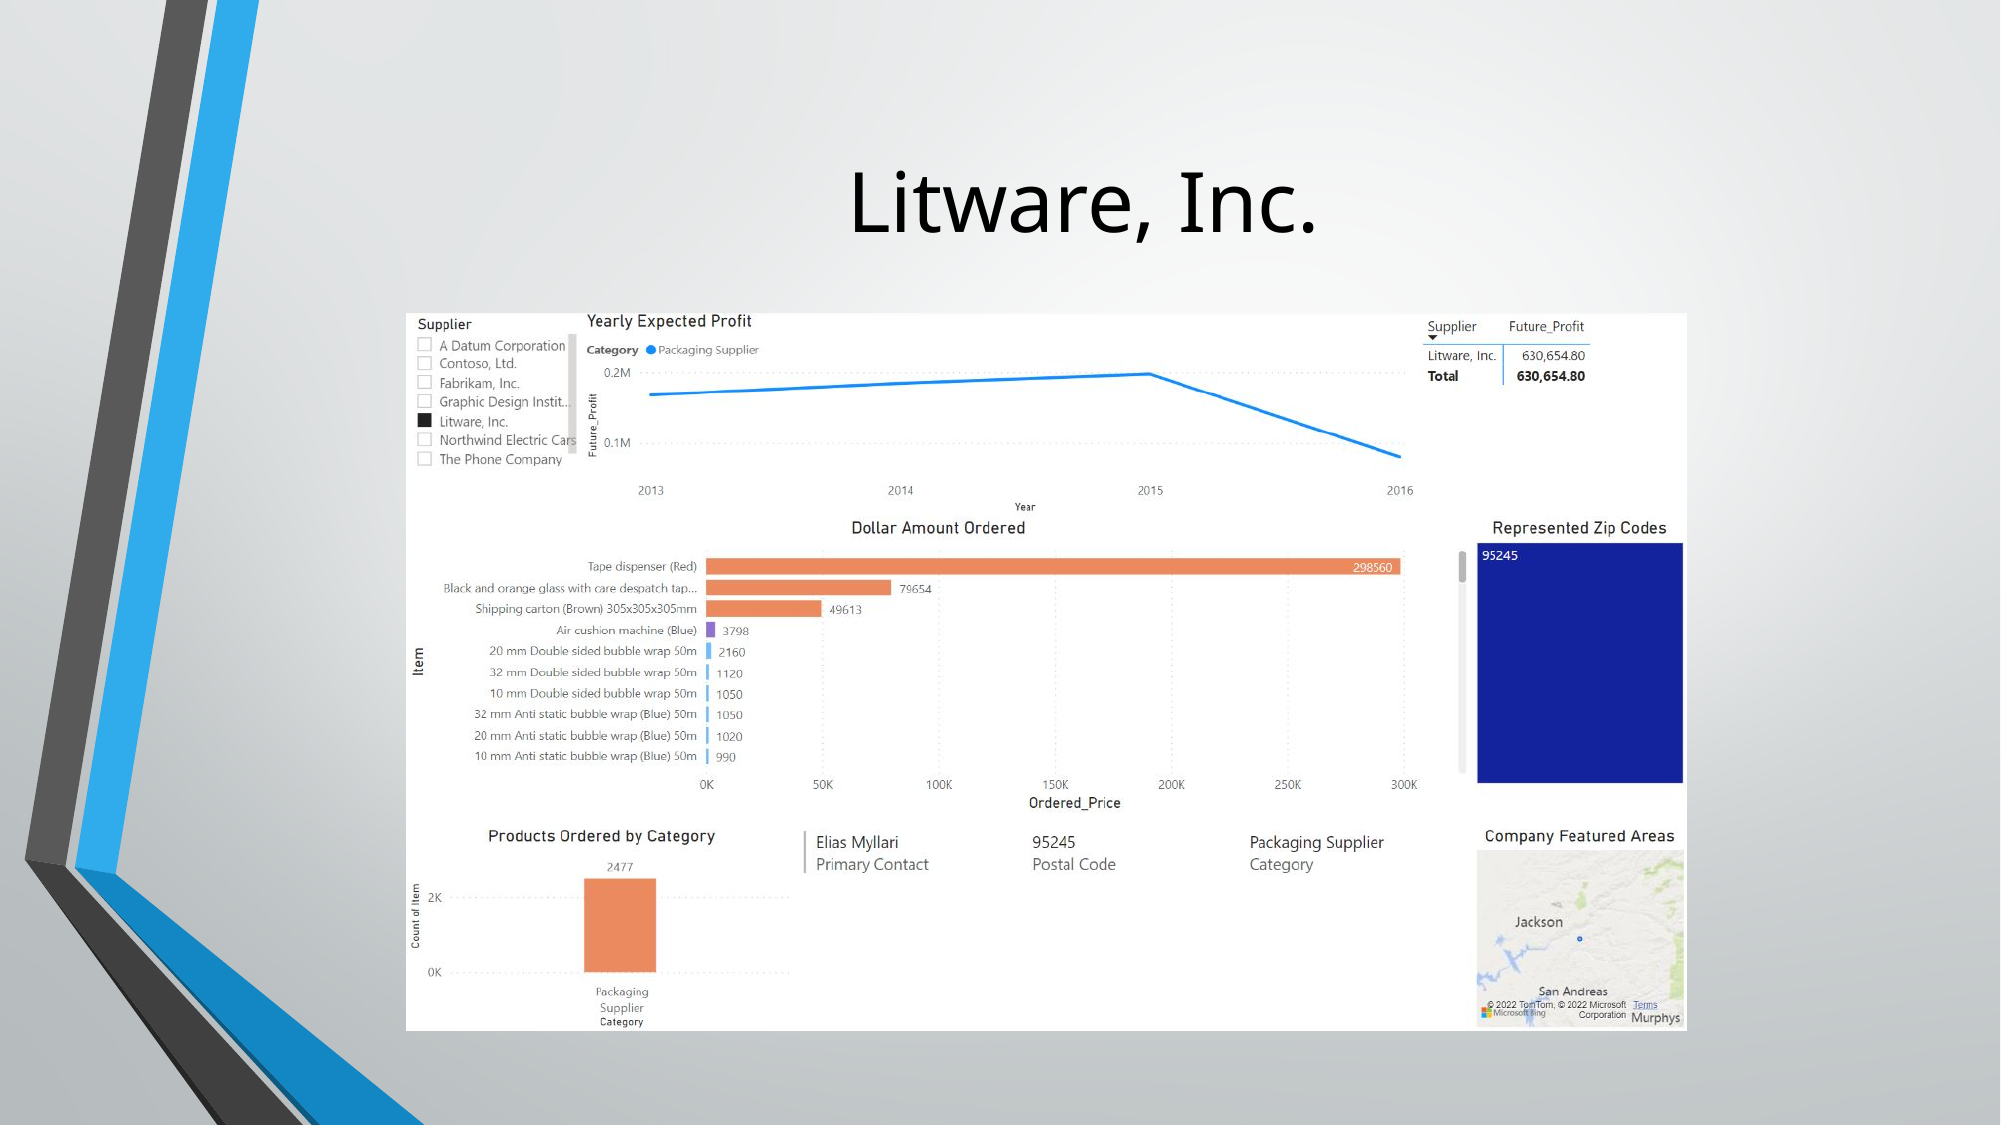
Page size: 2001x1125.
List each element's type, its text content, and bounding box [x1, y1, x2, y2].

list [405, 313, 1687, 1031]
title Litware, Inc. [262, 55, 1906, 344]
